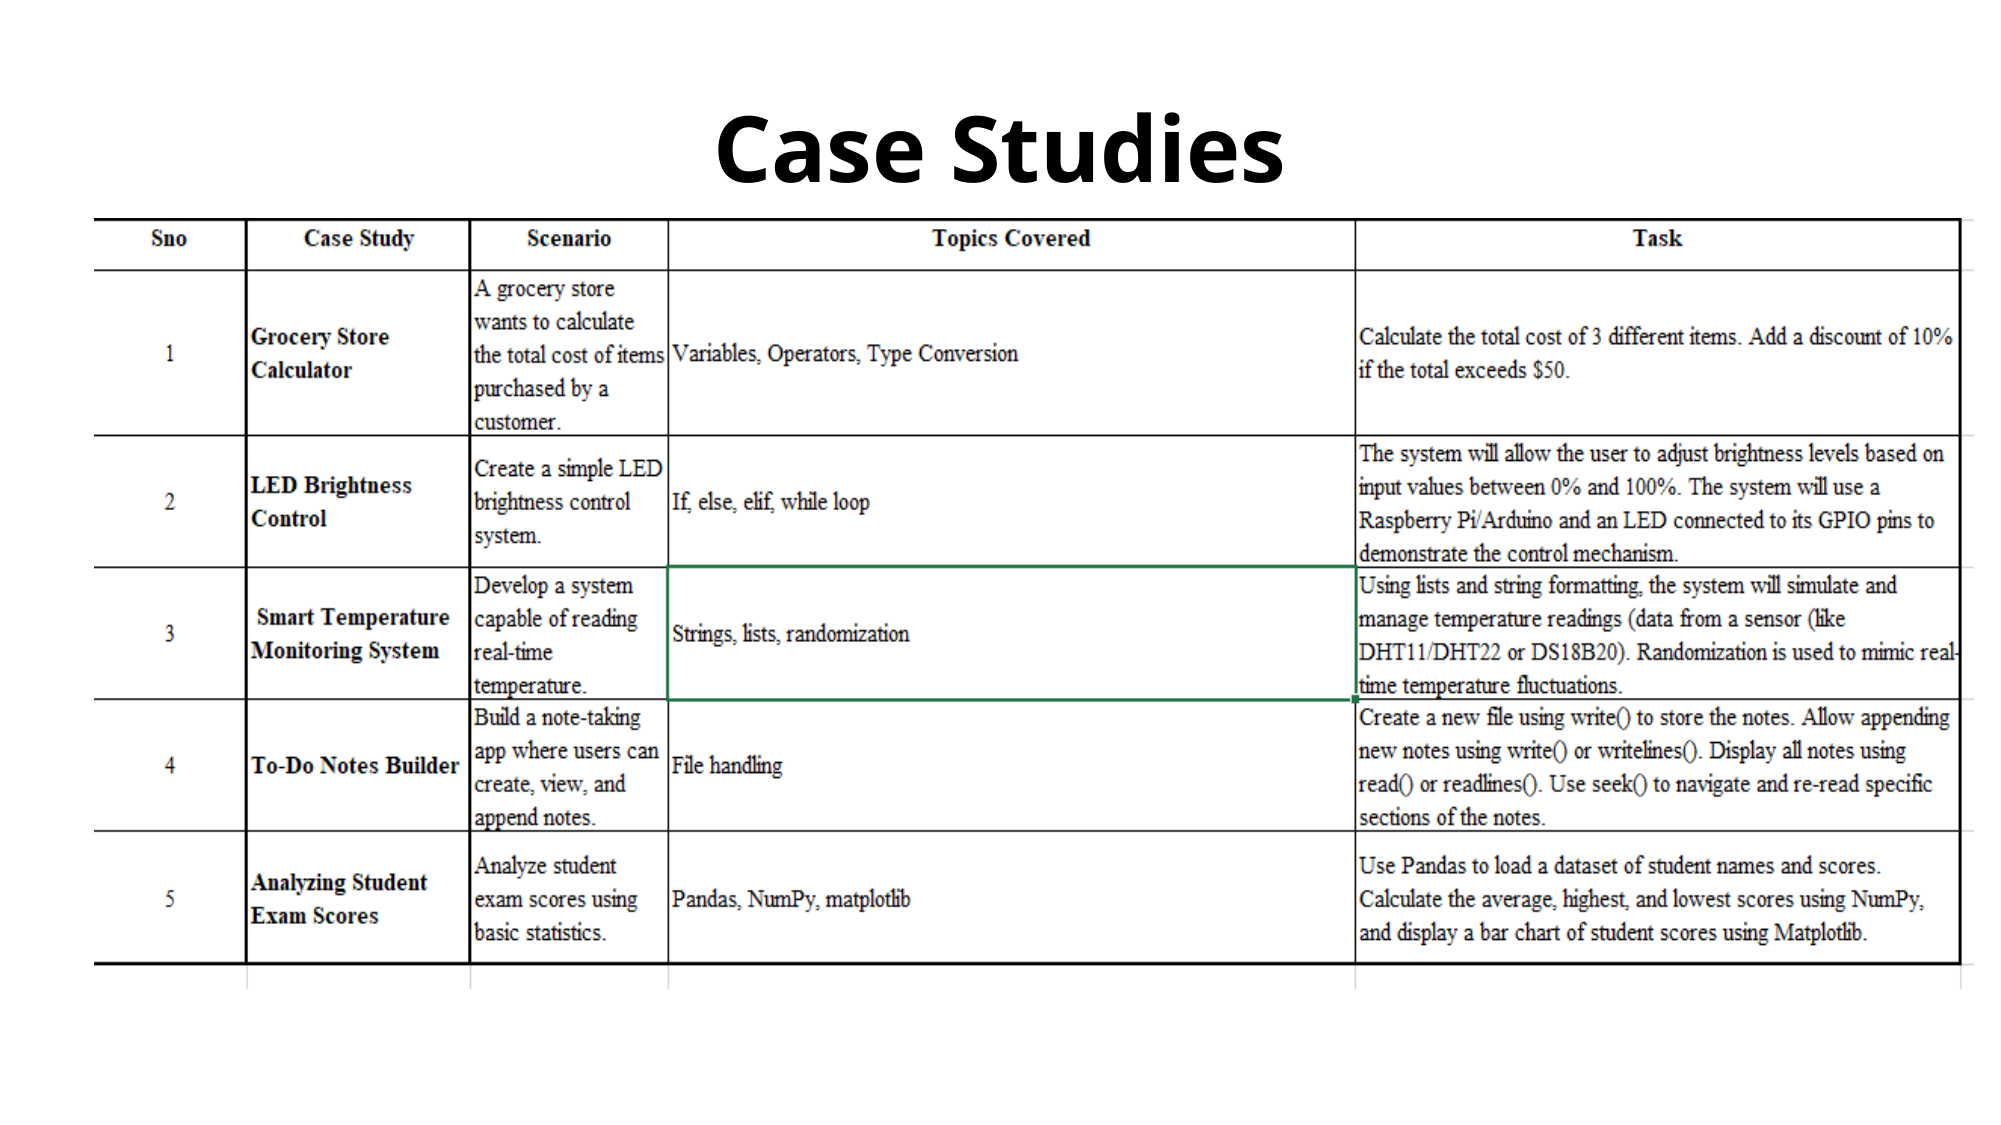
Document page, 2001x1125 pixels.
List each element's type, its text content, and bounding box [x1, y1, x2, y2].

title Case Studies [137, 59, 1863, 218]
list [94, 218, 1974, 989]
